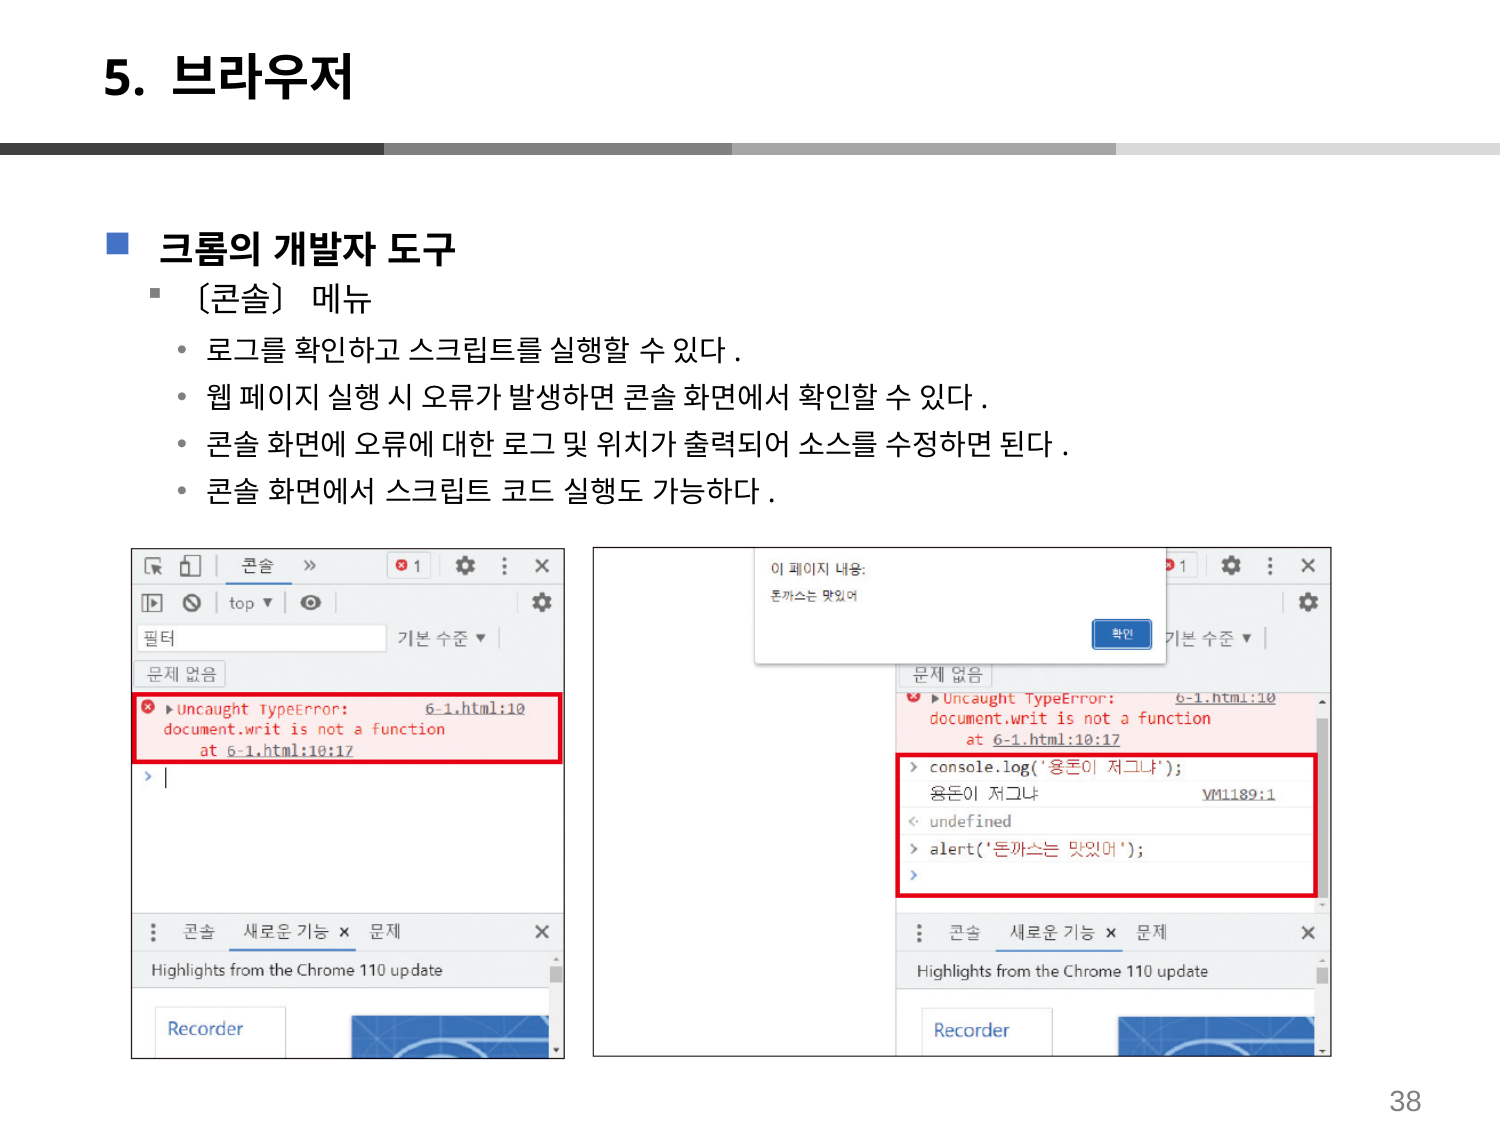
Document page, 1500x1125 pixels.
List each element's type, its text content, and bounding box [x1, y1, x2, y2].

picture [585, 539, 1335, 1066]
list 크롬의 개발자 도구 〔콘솔〕 메뉴 로그를 확인하고 스크립트를 실행할 수 있다. 웹 페이지 실행 시 오류가 발생하면 콘솔 화면에서 확인할 수 있다. 콘솔 화면에 오류에 대한 로그 및 위치가 출력되어 소스를 수정하면 된다. 콘솔 화면에서 스크립트 코드 실행도 가능하다. [88, 196, 1436, 1083]
title 5. 브라우저 [88, 30, 1211, 121]
picture [123, 539, 575, 1066]
